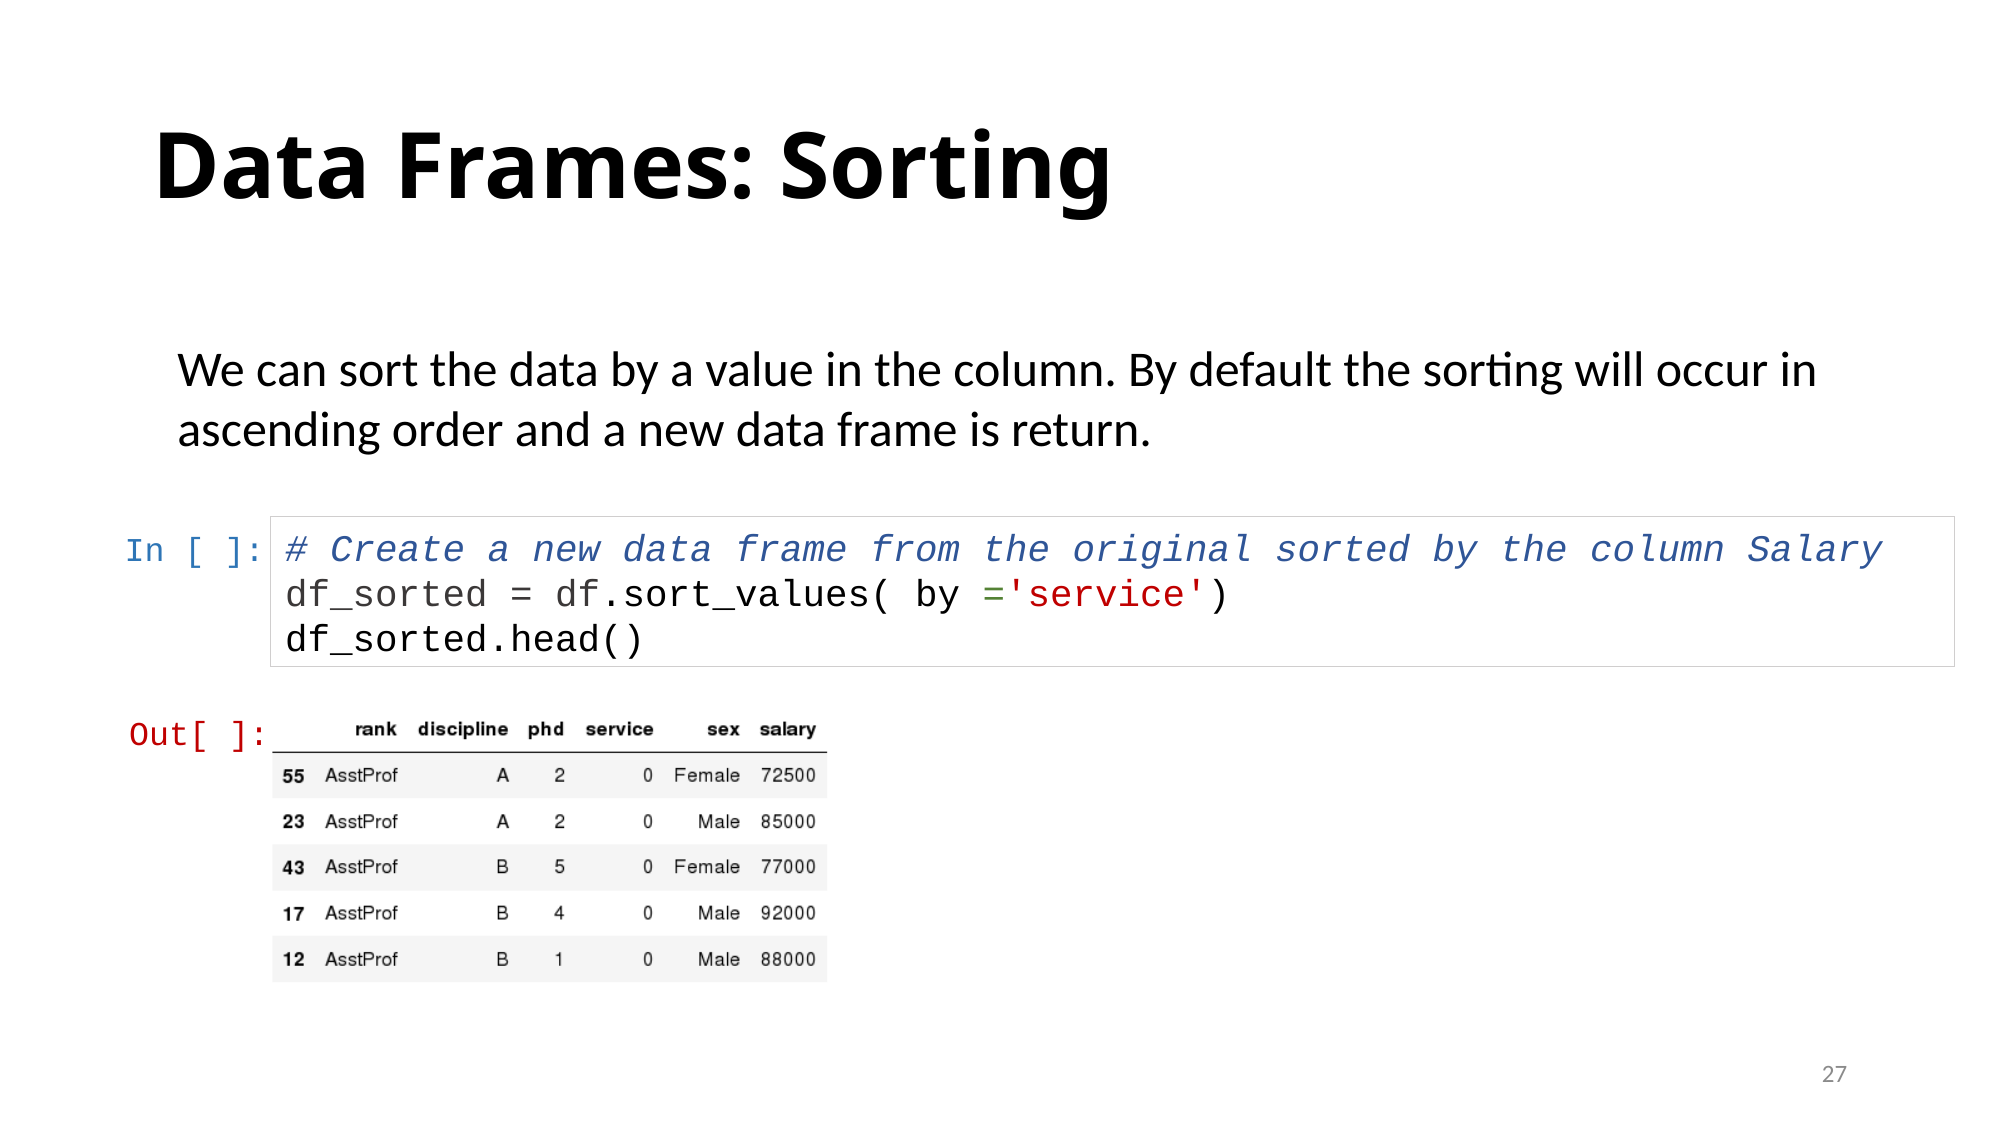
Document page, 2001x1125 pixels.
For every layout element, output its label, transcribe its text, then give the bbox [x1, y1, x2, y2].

title Data Frames: Sorting [137, 59, 1863, 278]
text_box Out[ ]: [37, 700, 1753, 761]
slide_number 27 [1412, 1042, 1863, 1103]
text_box We can sort the data by a value in the column. By default the sorting will occur in ascending order and a new data frame is return. [162, 329, 1872, 465]
text_box # Create a new data frame from the original sorted by the column Salary df_sorted = df.sort_values( by ='service') df_sorted.head() [270, 516, 1955, 667]
text_box In [ ]: [33, 516, 270, 577]
picture [270, 718, 856, 991]
